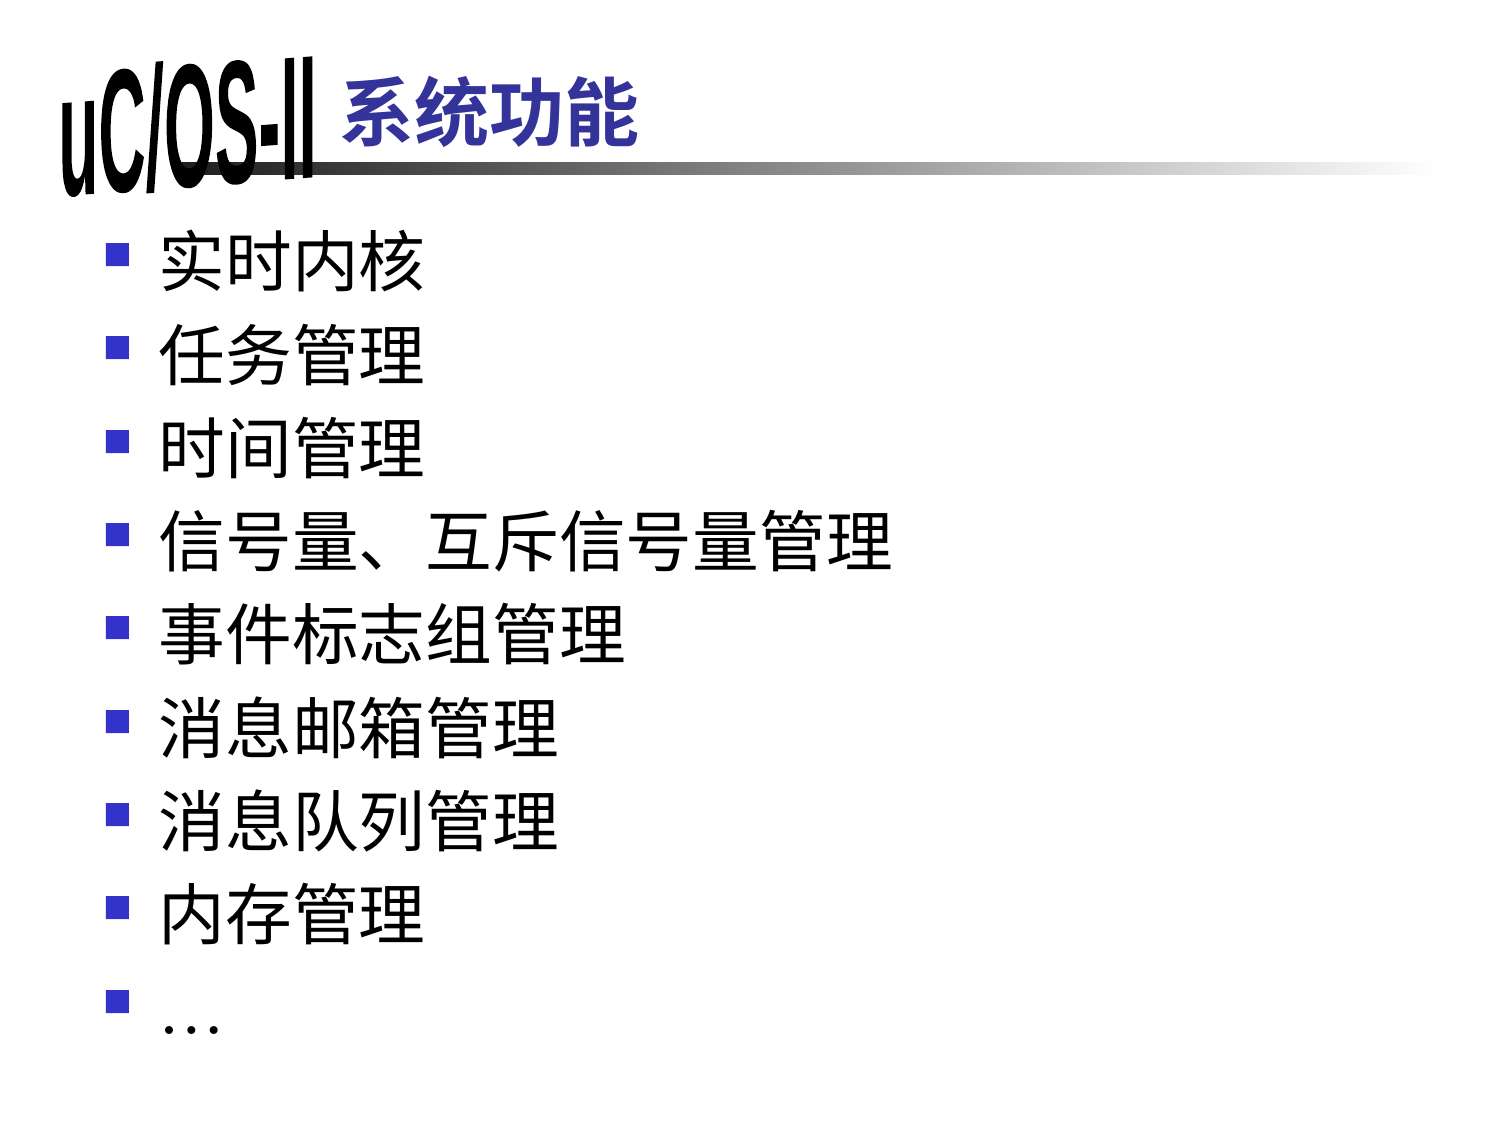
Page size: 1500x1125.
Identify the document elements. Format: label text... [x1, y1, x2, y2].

list 实时内核 任务管理 时间管理 信号量、互斥信号量管理 事件标志组管理 消息邮箱管理 消息队列管理 内存管理 … [87, 212, 1413, 1094]
title 系统功能 [324, 50, 1429, 163]
